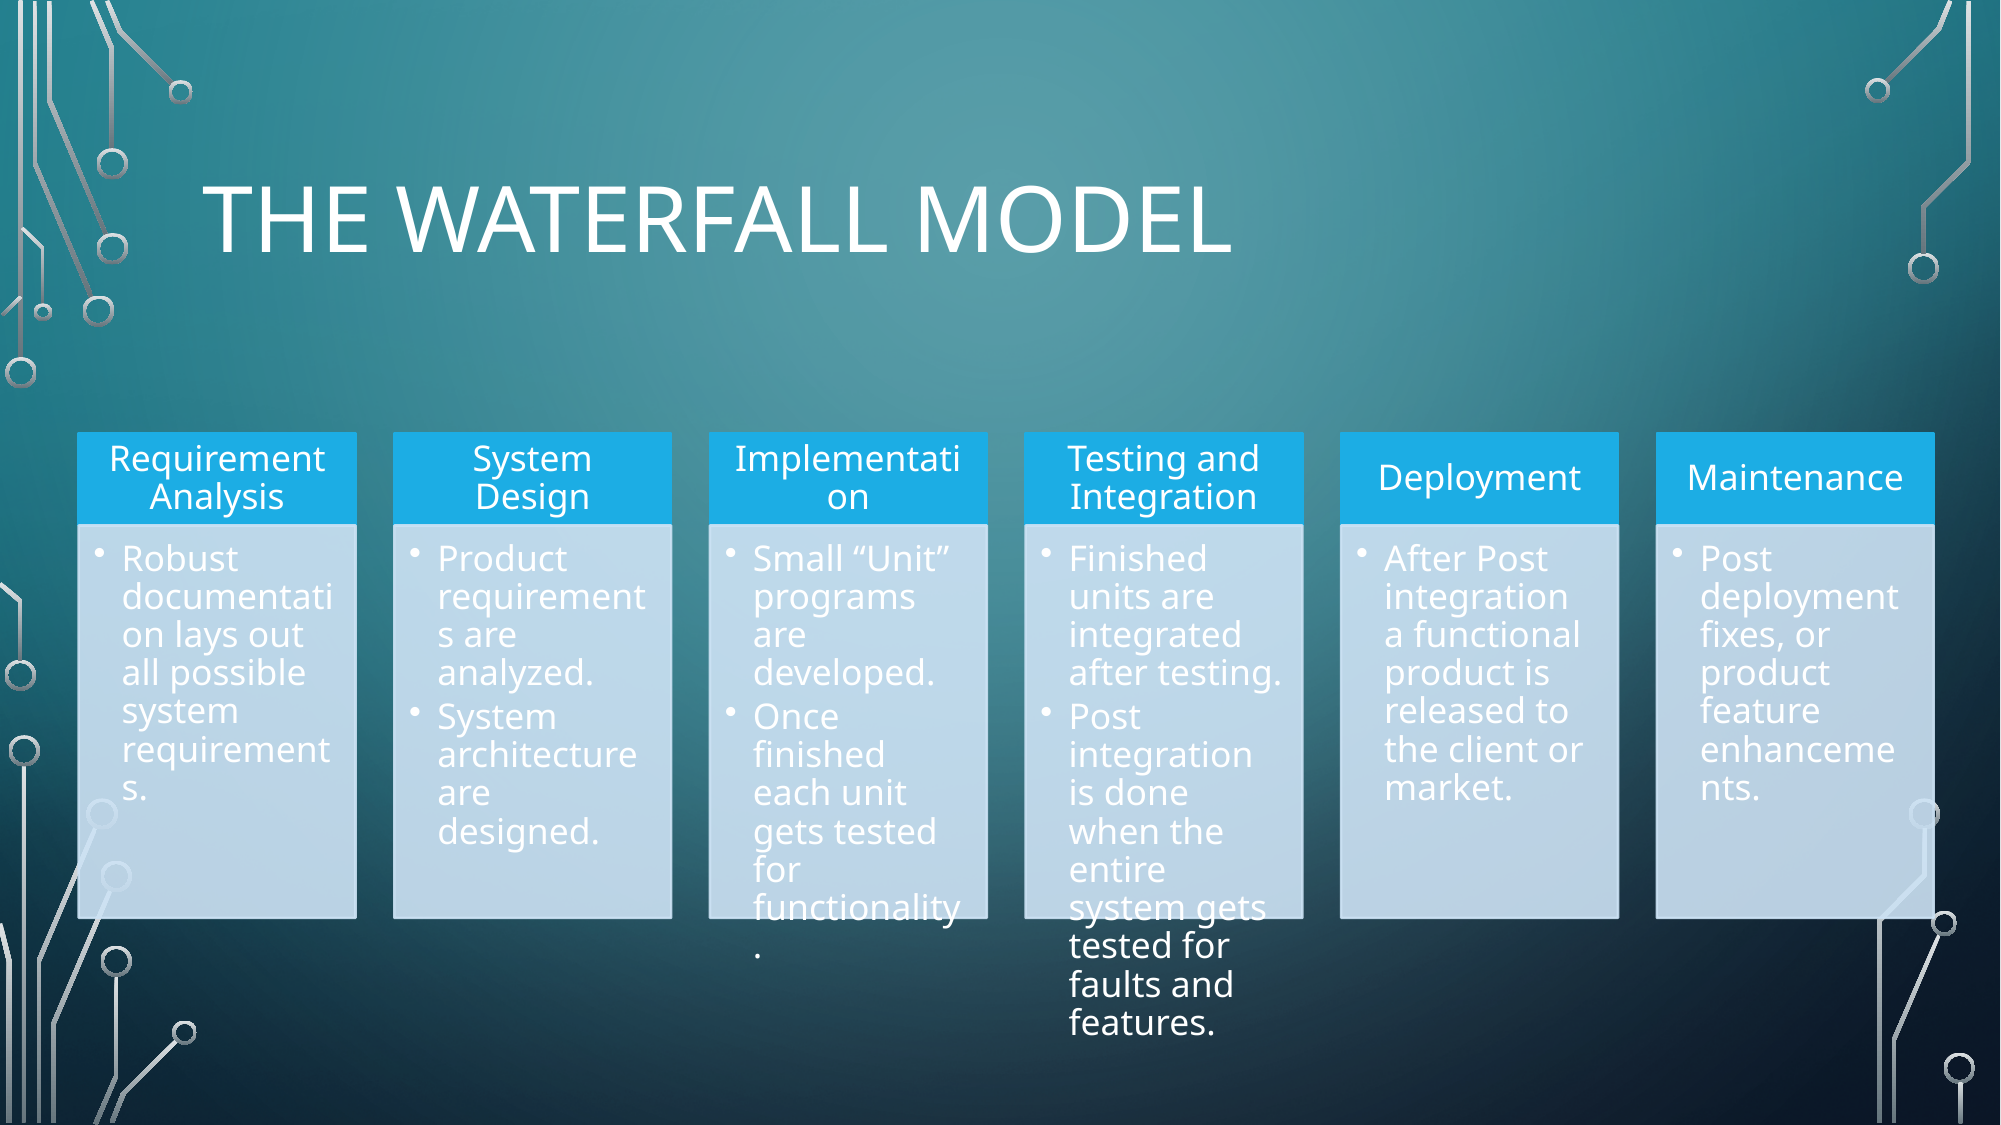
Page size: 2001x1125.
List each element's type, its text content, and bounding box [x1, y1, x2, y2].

title The Waterfall model [187, 101, 1813, 306]
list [77, 306, 1935, 1045]
